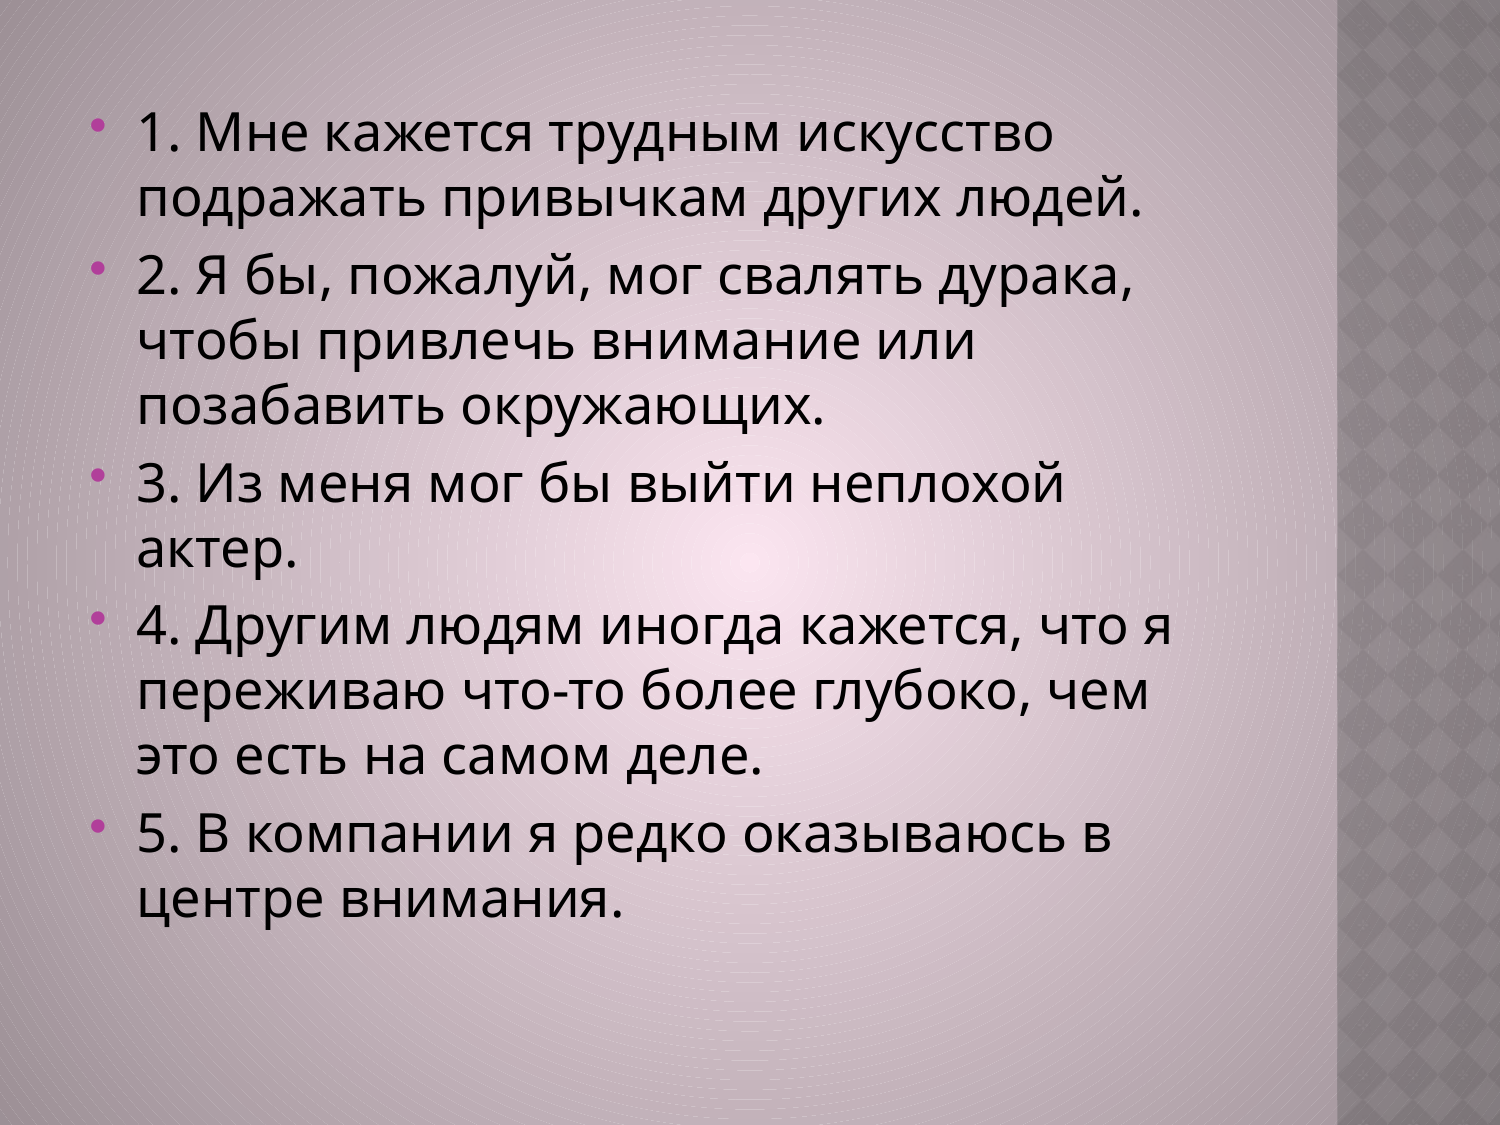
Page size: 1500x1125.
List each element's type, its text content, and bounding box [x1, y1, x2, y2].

list 1. Мне кажется трудным искусство подражать привычкам других людей. 2. Я бы, пожалуй, мог свалять дурака, чтобы привлечь внимание или позабавить окружающих. 3. Из меня мог бы выйти неплохой актер. 4. Другим людям иногда кажется, что я переживаю что-то более глубоко, чем это есть на самом деле. 5. В компании я редко оказываюсь в центре внимания. [76, 90, 1265, 988]
